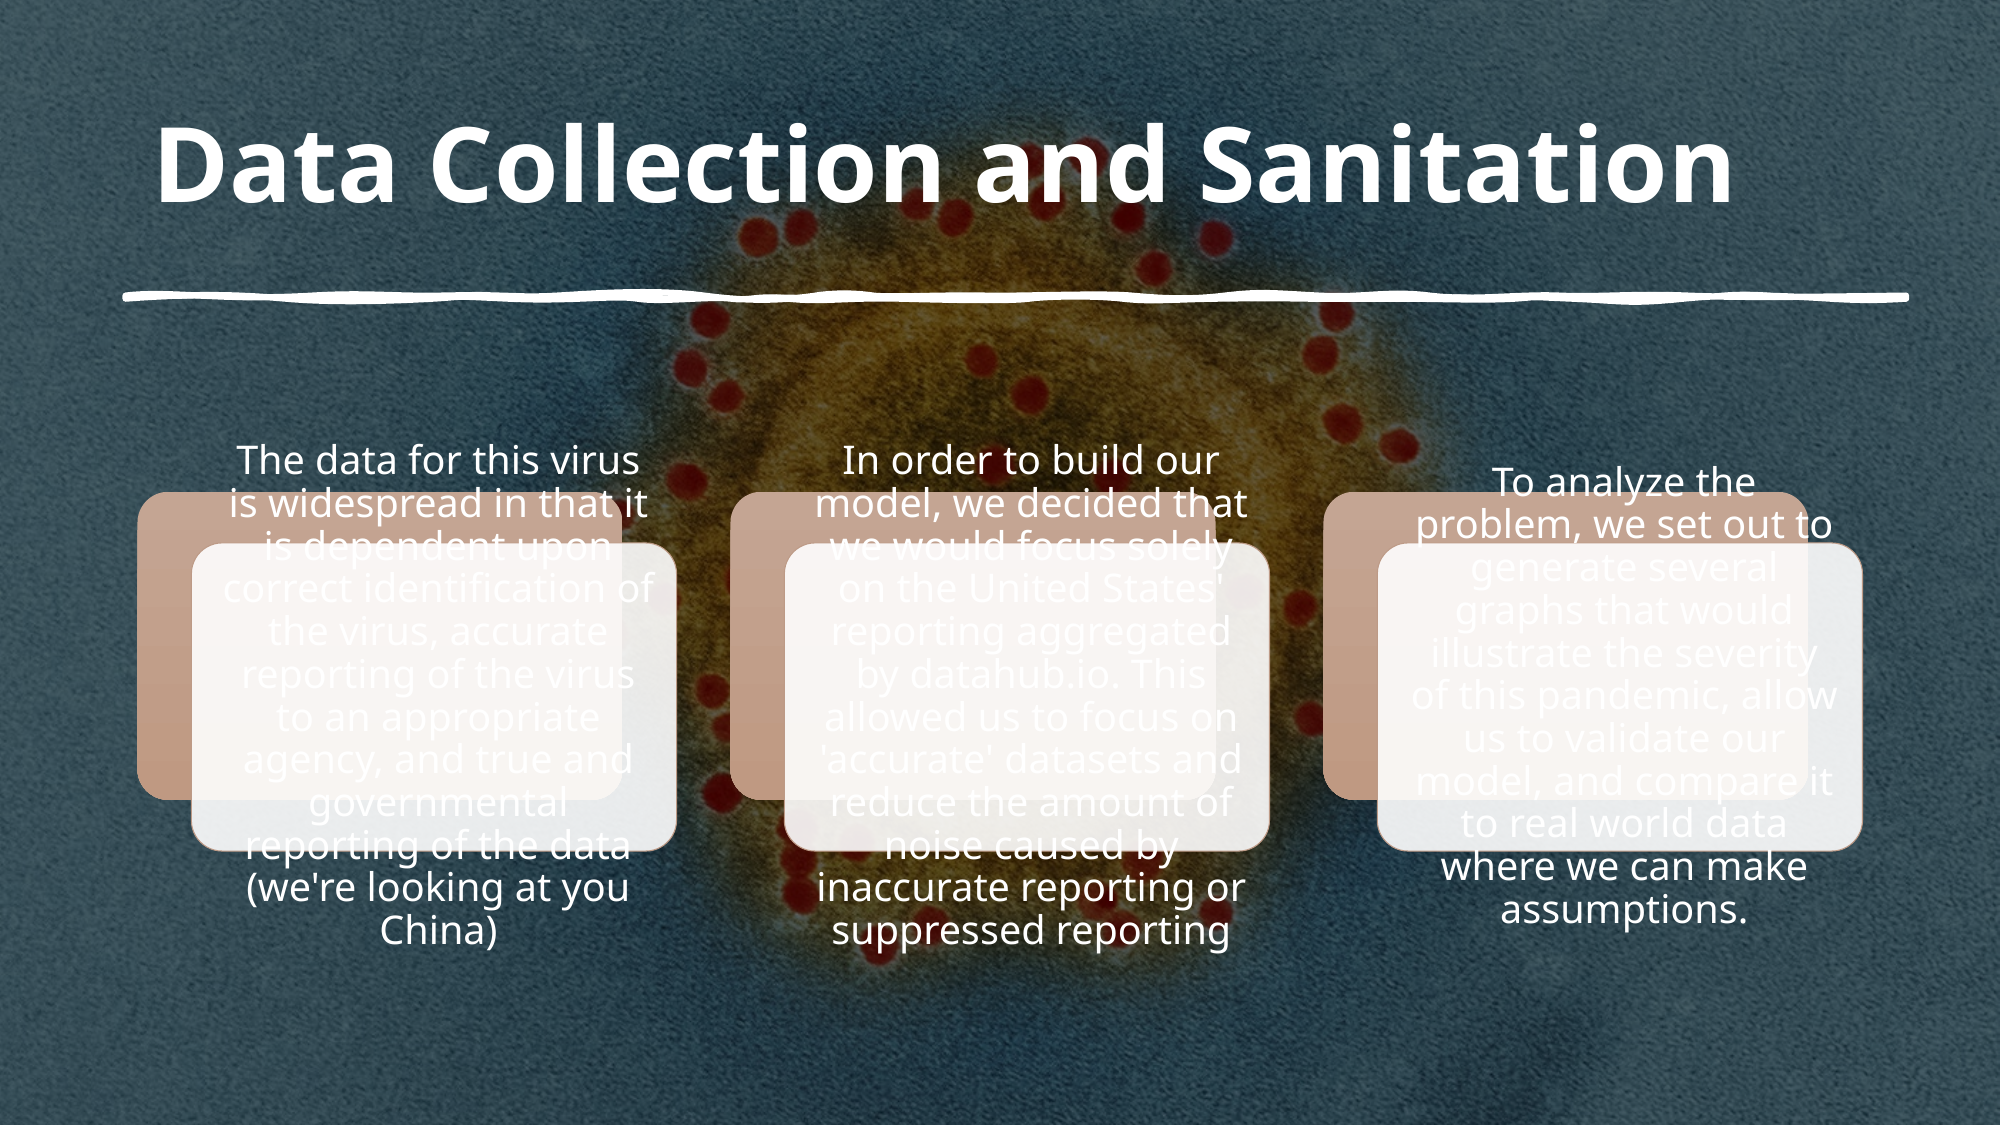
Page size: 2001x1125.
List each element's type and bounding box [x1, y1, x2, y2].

picture [0, 0, 2000, 1125]
list [137, 328, 1863, 1014]
